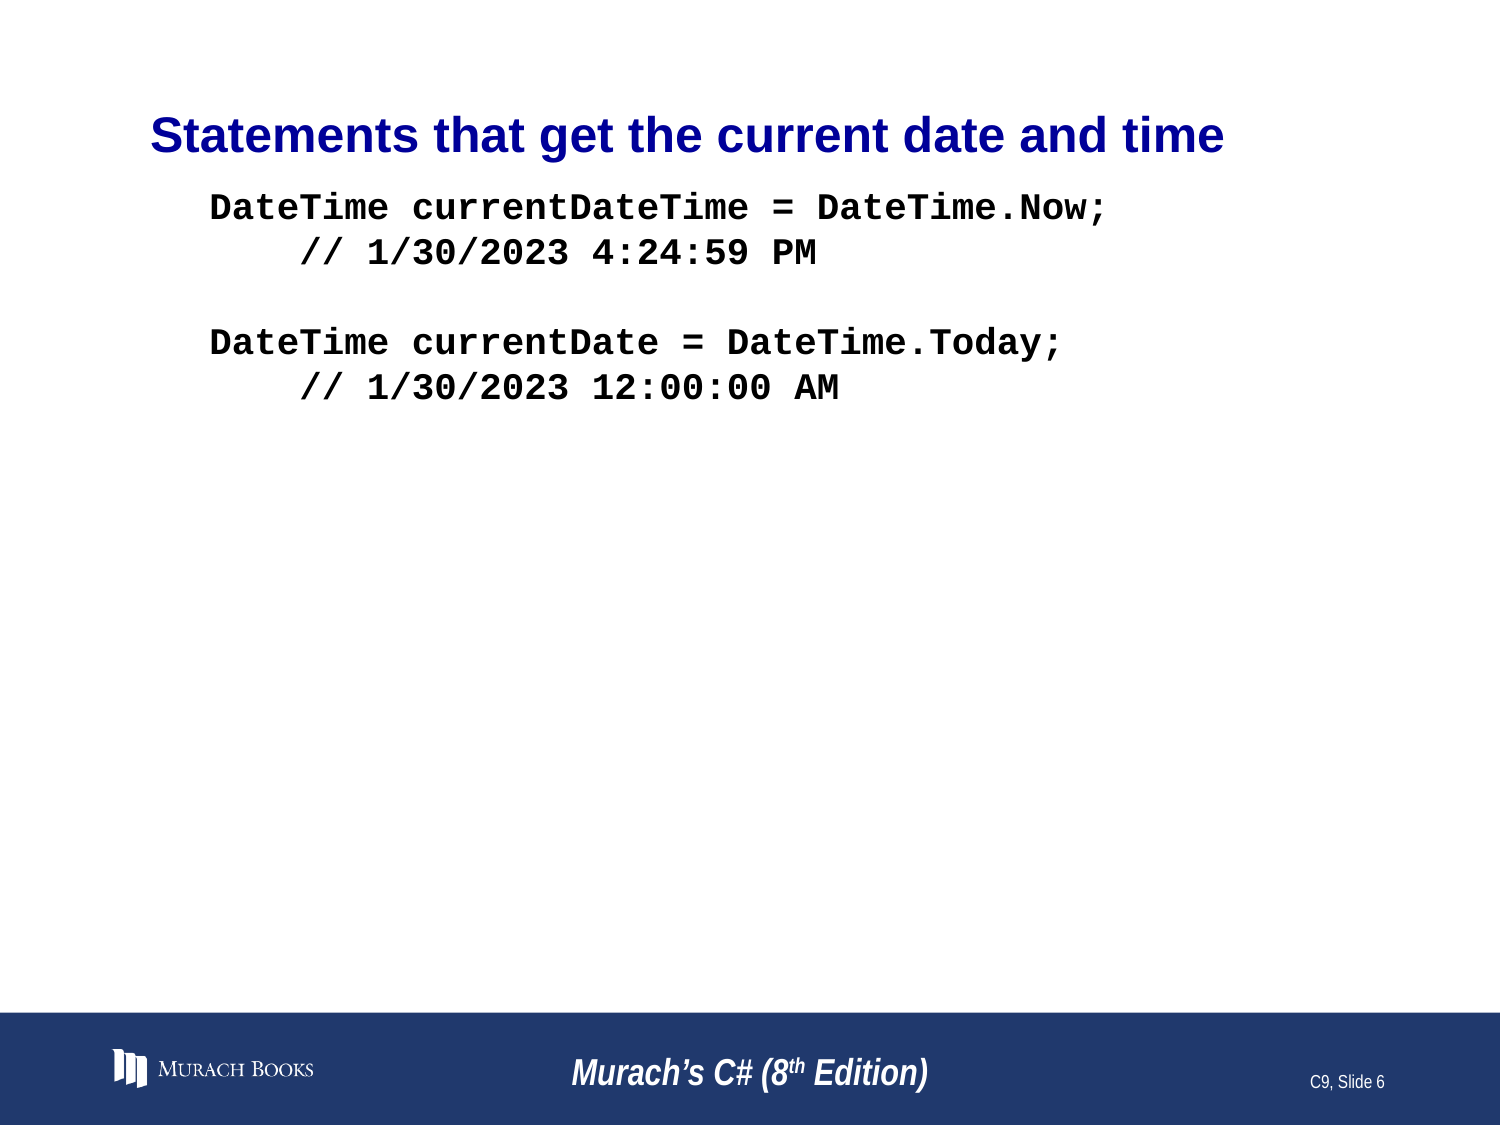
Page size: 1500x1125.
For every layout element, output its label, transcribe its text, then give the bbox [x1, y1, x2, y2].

list DateTime currentDateTime = DateTime.Now; // 1/30/2023 4:24:59 PM DateTime currentDate = DateTime.Today; // 1/30/2023 12:00:00 AM [137, 174, 1350, 975]
slide_number C9, Slide 6 [1087, 1025, 1400, 1100]
slide_number Murach’s C# (8th Edition) [450, 1025, 1050, 1100]
footer [12, 1025, 450, 1100]
title Statements that get the current date and time [150, 102, 1350, 164]
